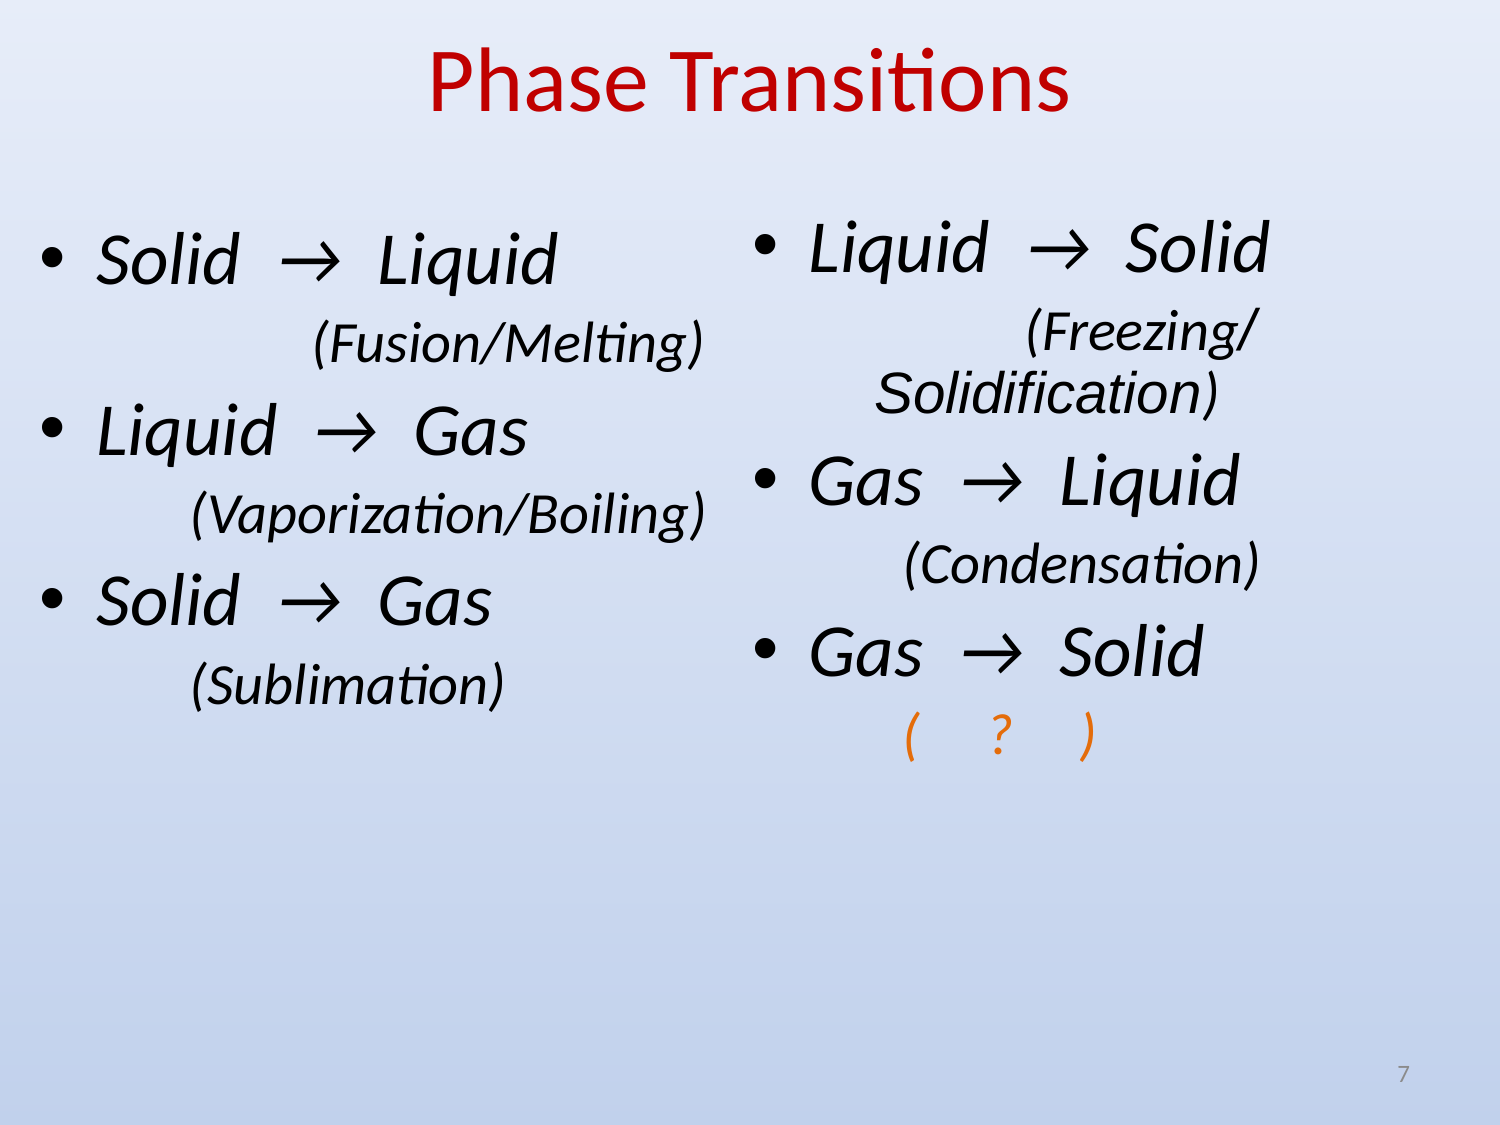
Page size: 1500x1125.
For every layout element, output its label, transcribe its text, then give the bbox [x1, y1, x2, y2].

slide_number 7 [1074, 1042, 1425, 1103]
title Phase Transitions [112, 0, 1388, 151]
text_box Liquid → Solid (Freezing/Solidification) Gas → Liquid (Condensation) Gas → Solid ( ? ) [737, 199, 1500, 1013]
list Solid → Liquid (Fusion/Melting) Liquid → Gas (Vaporization/Boiling) Solid → Gas (Sublimation) [24, 212, 751, 1026]
